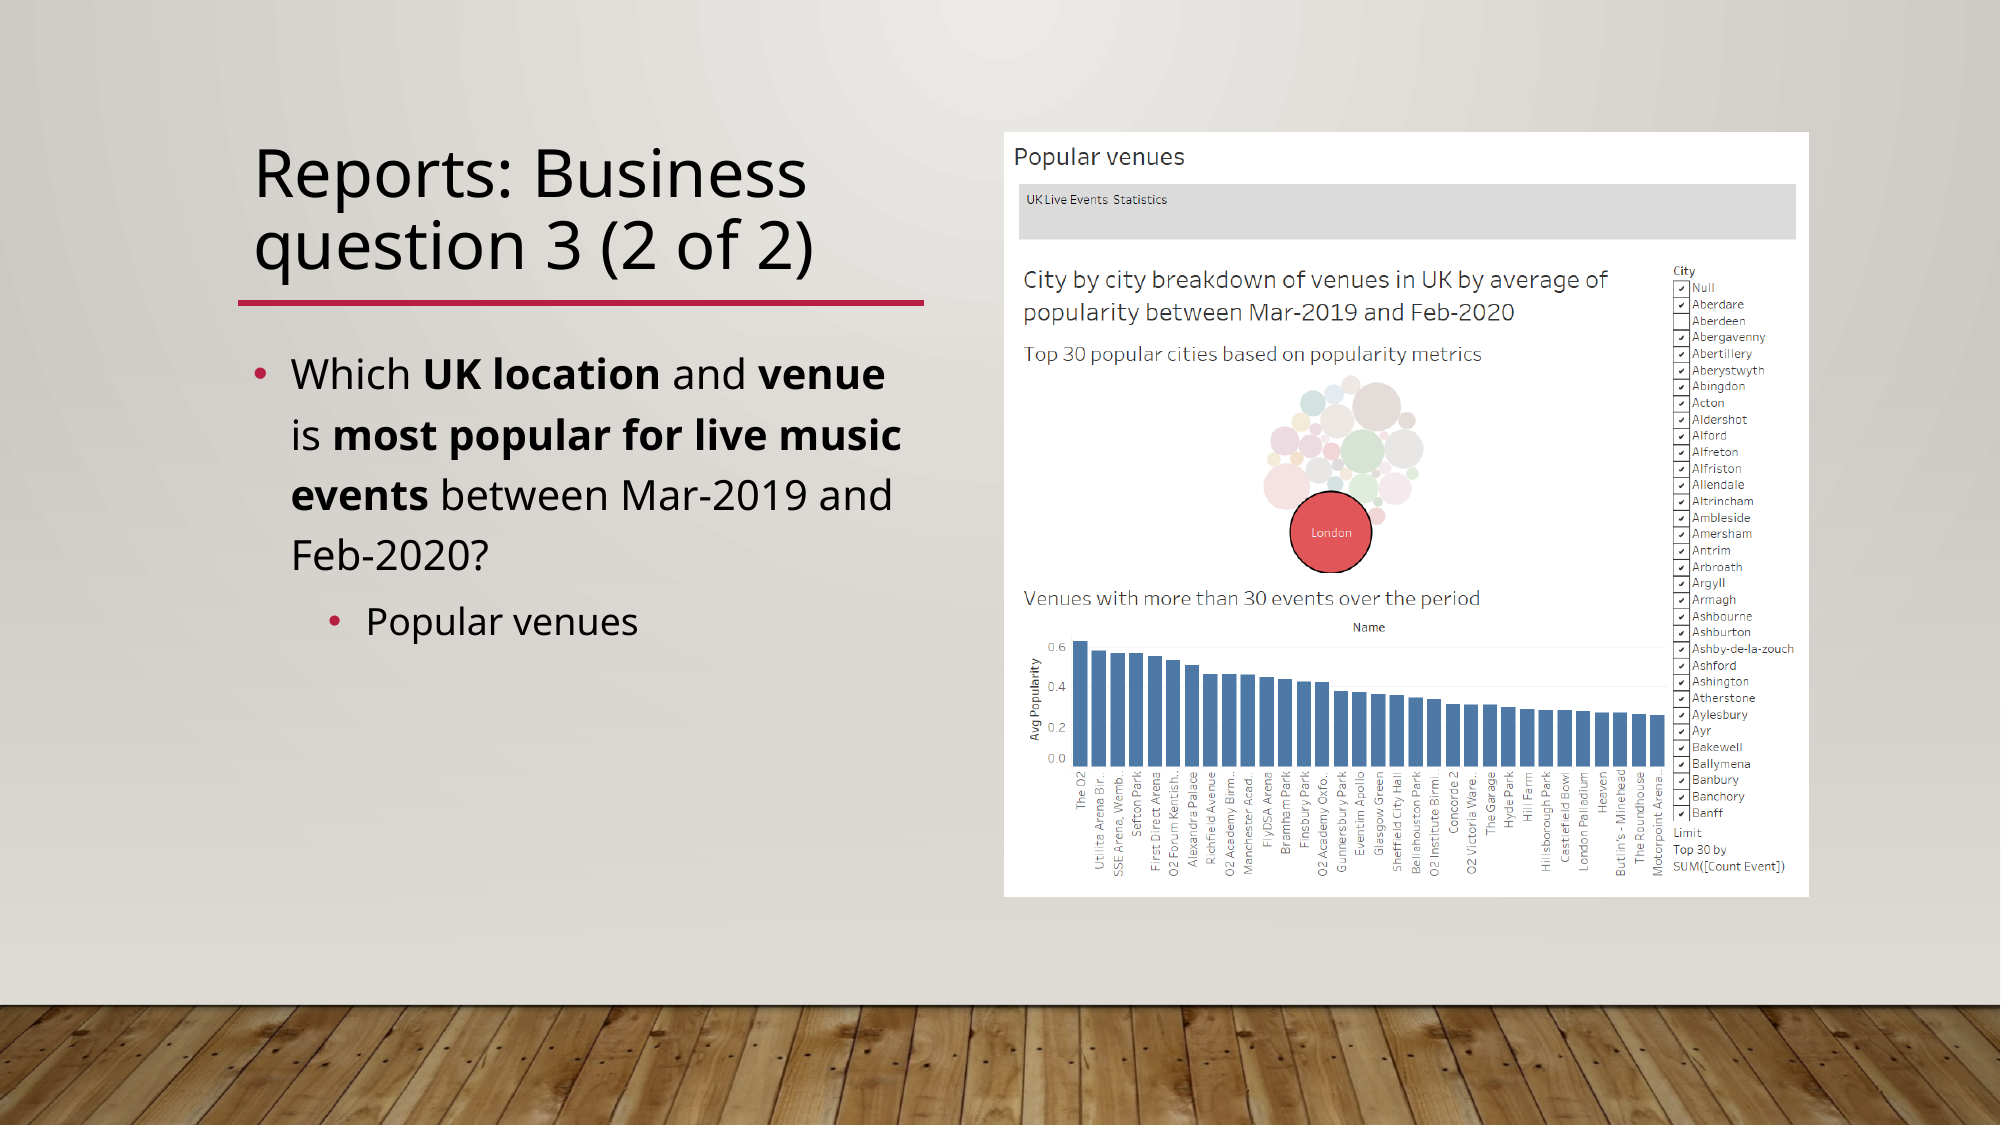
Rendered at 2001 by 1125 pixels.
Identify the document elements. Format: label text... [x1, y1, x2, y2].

text_box [0, 330, 2000, 1004]
title Reports: Business question 3 (2 of 2) [238, 131, 924, 302]
text_box [0, 0, 2000, 330]
picture [0, 1006, 2000, 1125]
list Which UK location and venue is most popular for live music events between Mar-2019 and Feb-2020? Popular venues [238, 330, 923, 897]
picture [1003, 131, 1810, 897]
